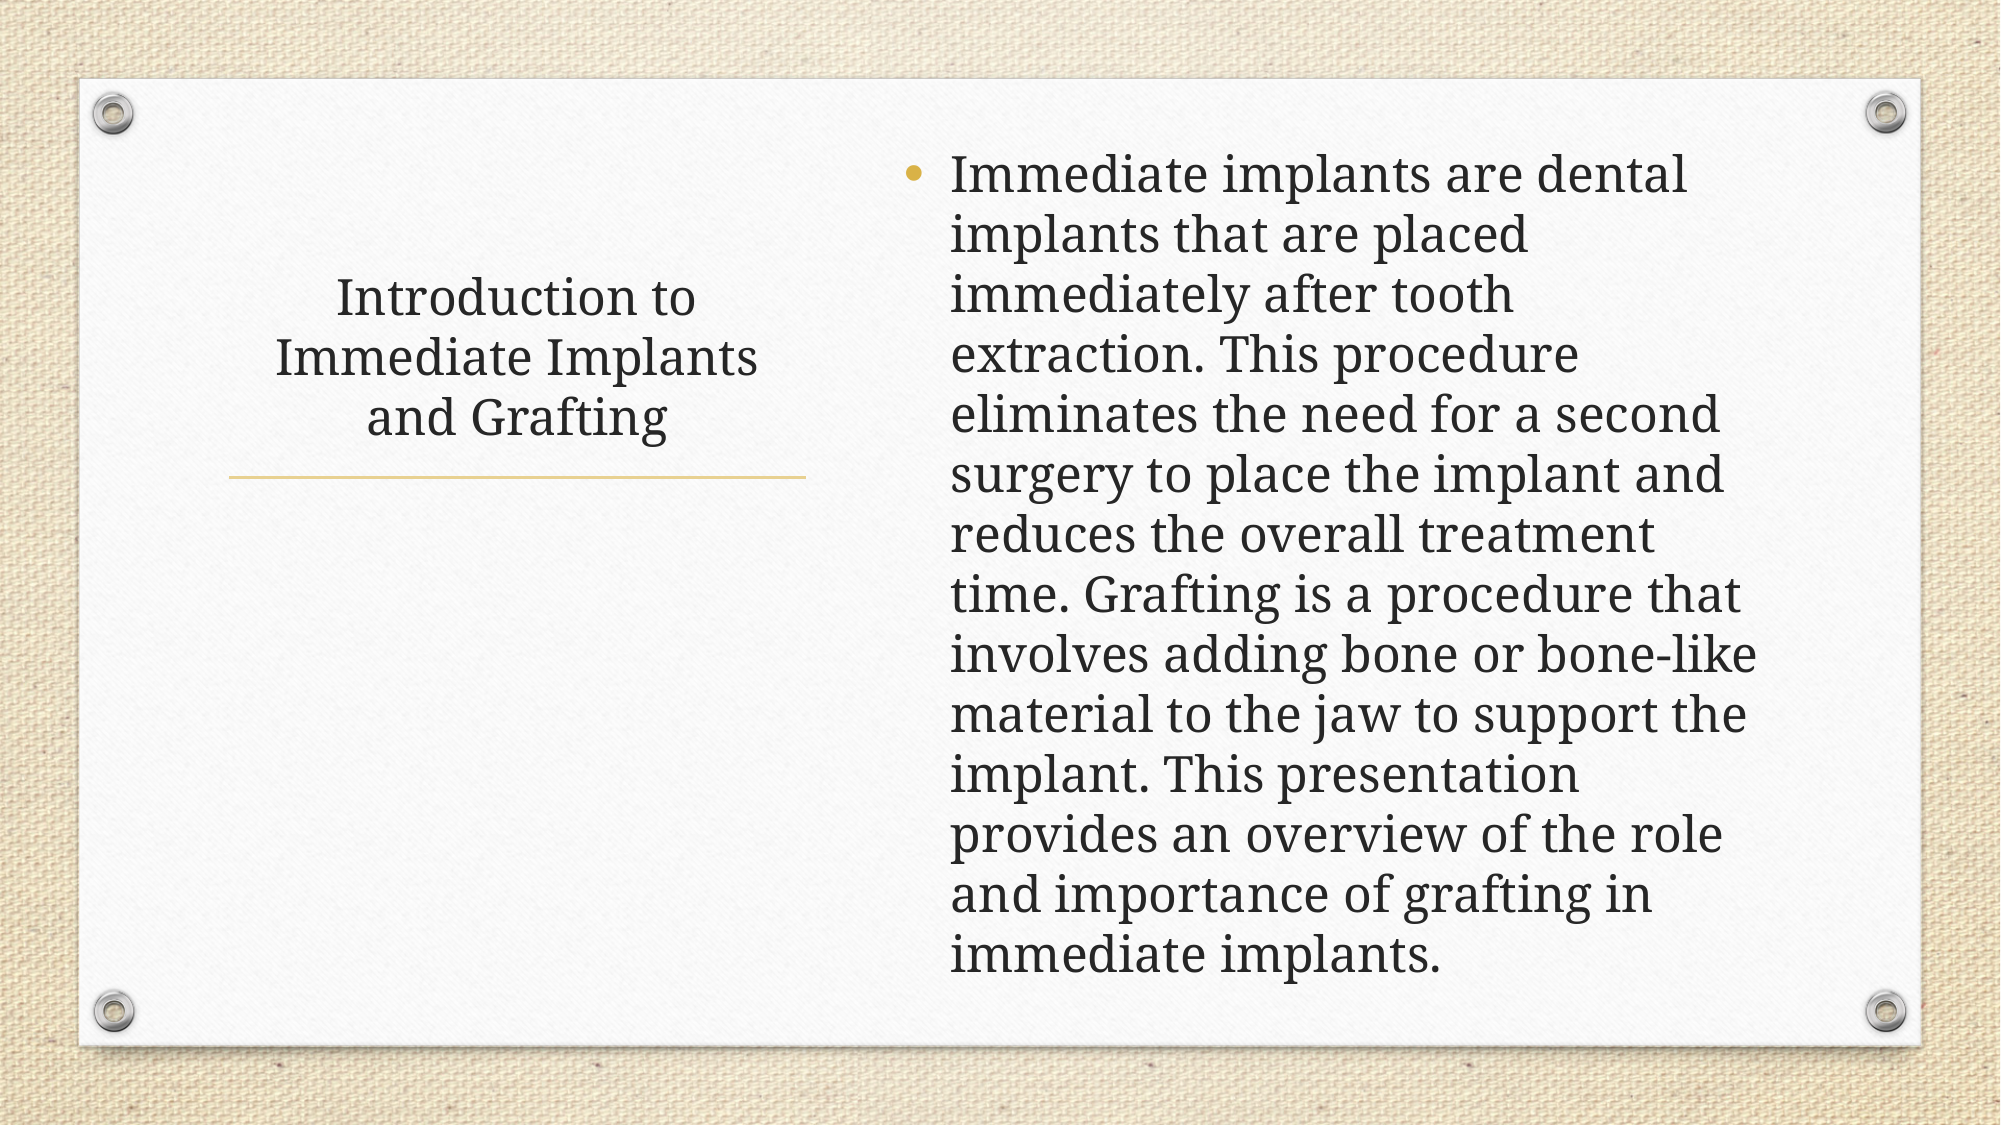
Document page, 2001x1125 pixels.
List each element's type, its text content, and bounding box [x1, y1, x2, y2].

picture [0, 0, 2001, 1125]
title Introduction to Immediate Implants and Grafting [212, 227, 823, 453]
list Immediate implants are dental implants that are placed immediately after tooth extraction. This procedure eliminates the need for a second surgery to place the implant and reduces the overall treatment time. Grafting is a procedure that involves adding bone or bone-like material to the jaw to support the implant. This presentation provides an overview of the role and importance of grafting in immediate implants. [888, 161, 1787, 964]
